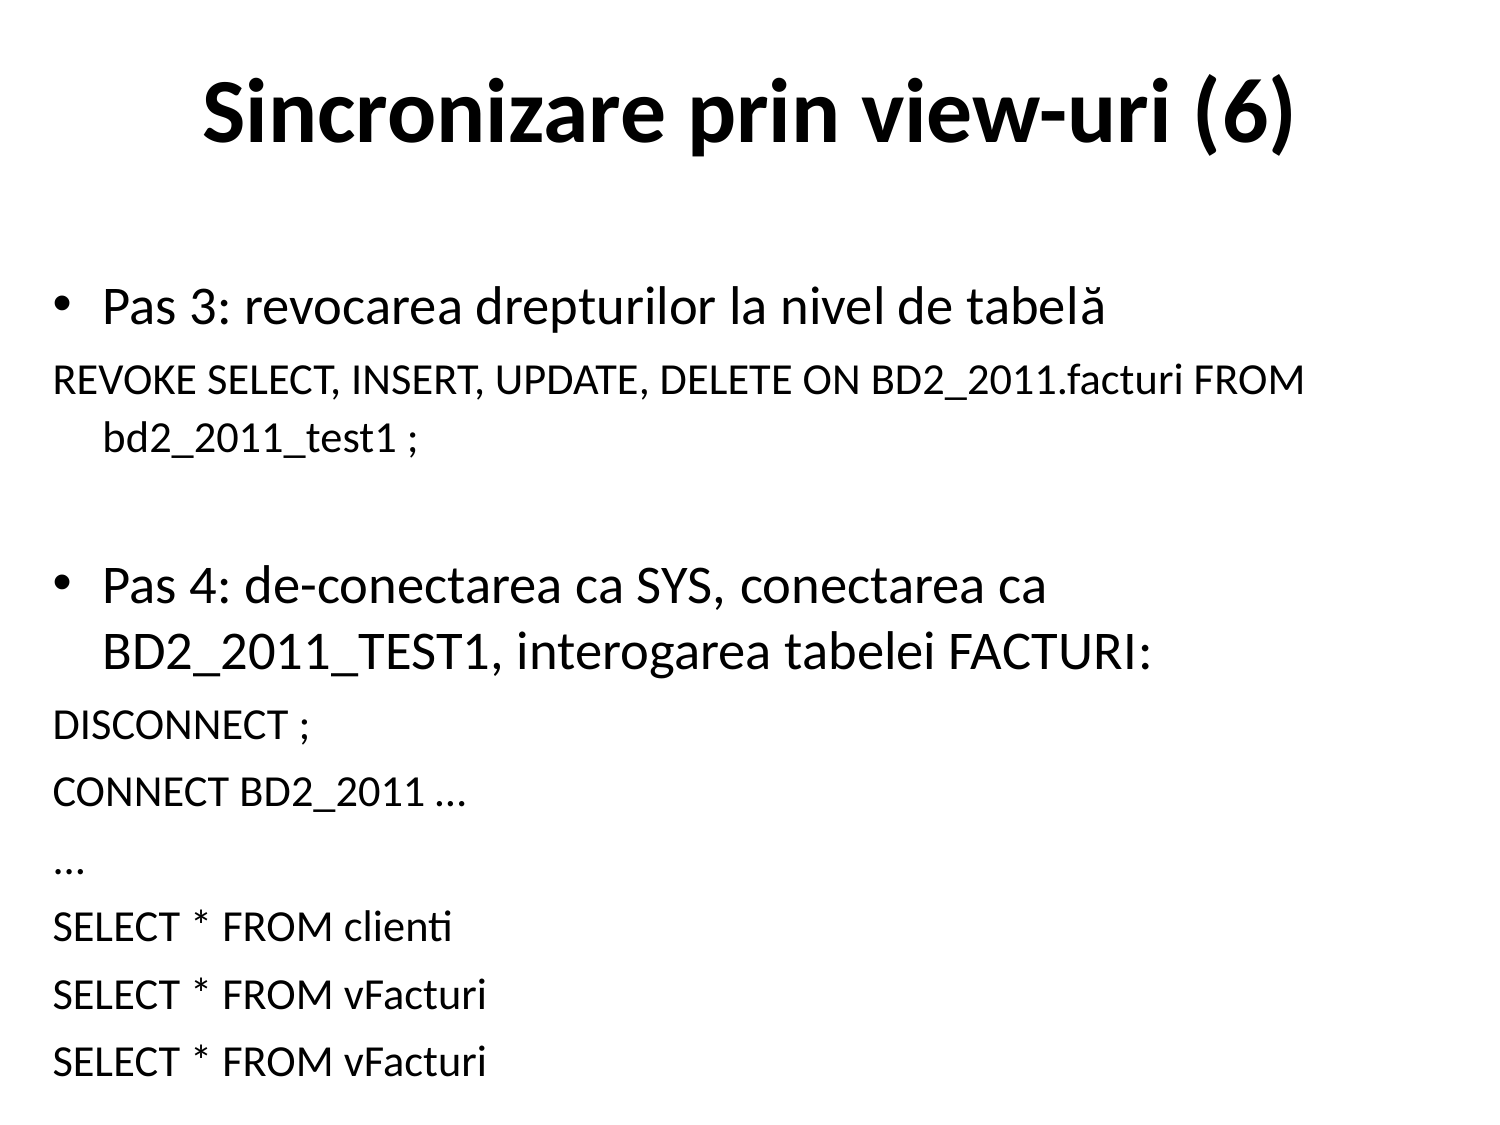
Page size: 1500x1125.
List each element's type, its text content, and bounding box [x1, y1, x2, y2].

title Sincronizare prin view-uri (6) [75, 12, 1425, 200]
list Pas 3: revocarea drepturilor la nivel de tabelă REVOKE SELECT, INSERT, UPDATE, DELETE ON BD2_2011.facturi FROM bd2_2011_test1 ; Pas 4: de-conectarea ca SYS, conectarea ca BD2_2011_TEST1, interogarea tabelei FACTURI: DISCONNECT ; CONNECT BD2_2011 … ... SELECT * FROM clienti SELECT * FROM vFacturi SELECT * FROM vFacturi [37, 262, 1463, 1100]
